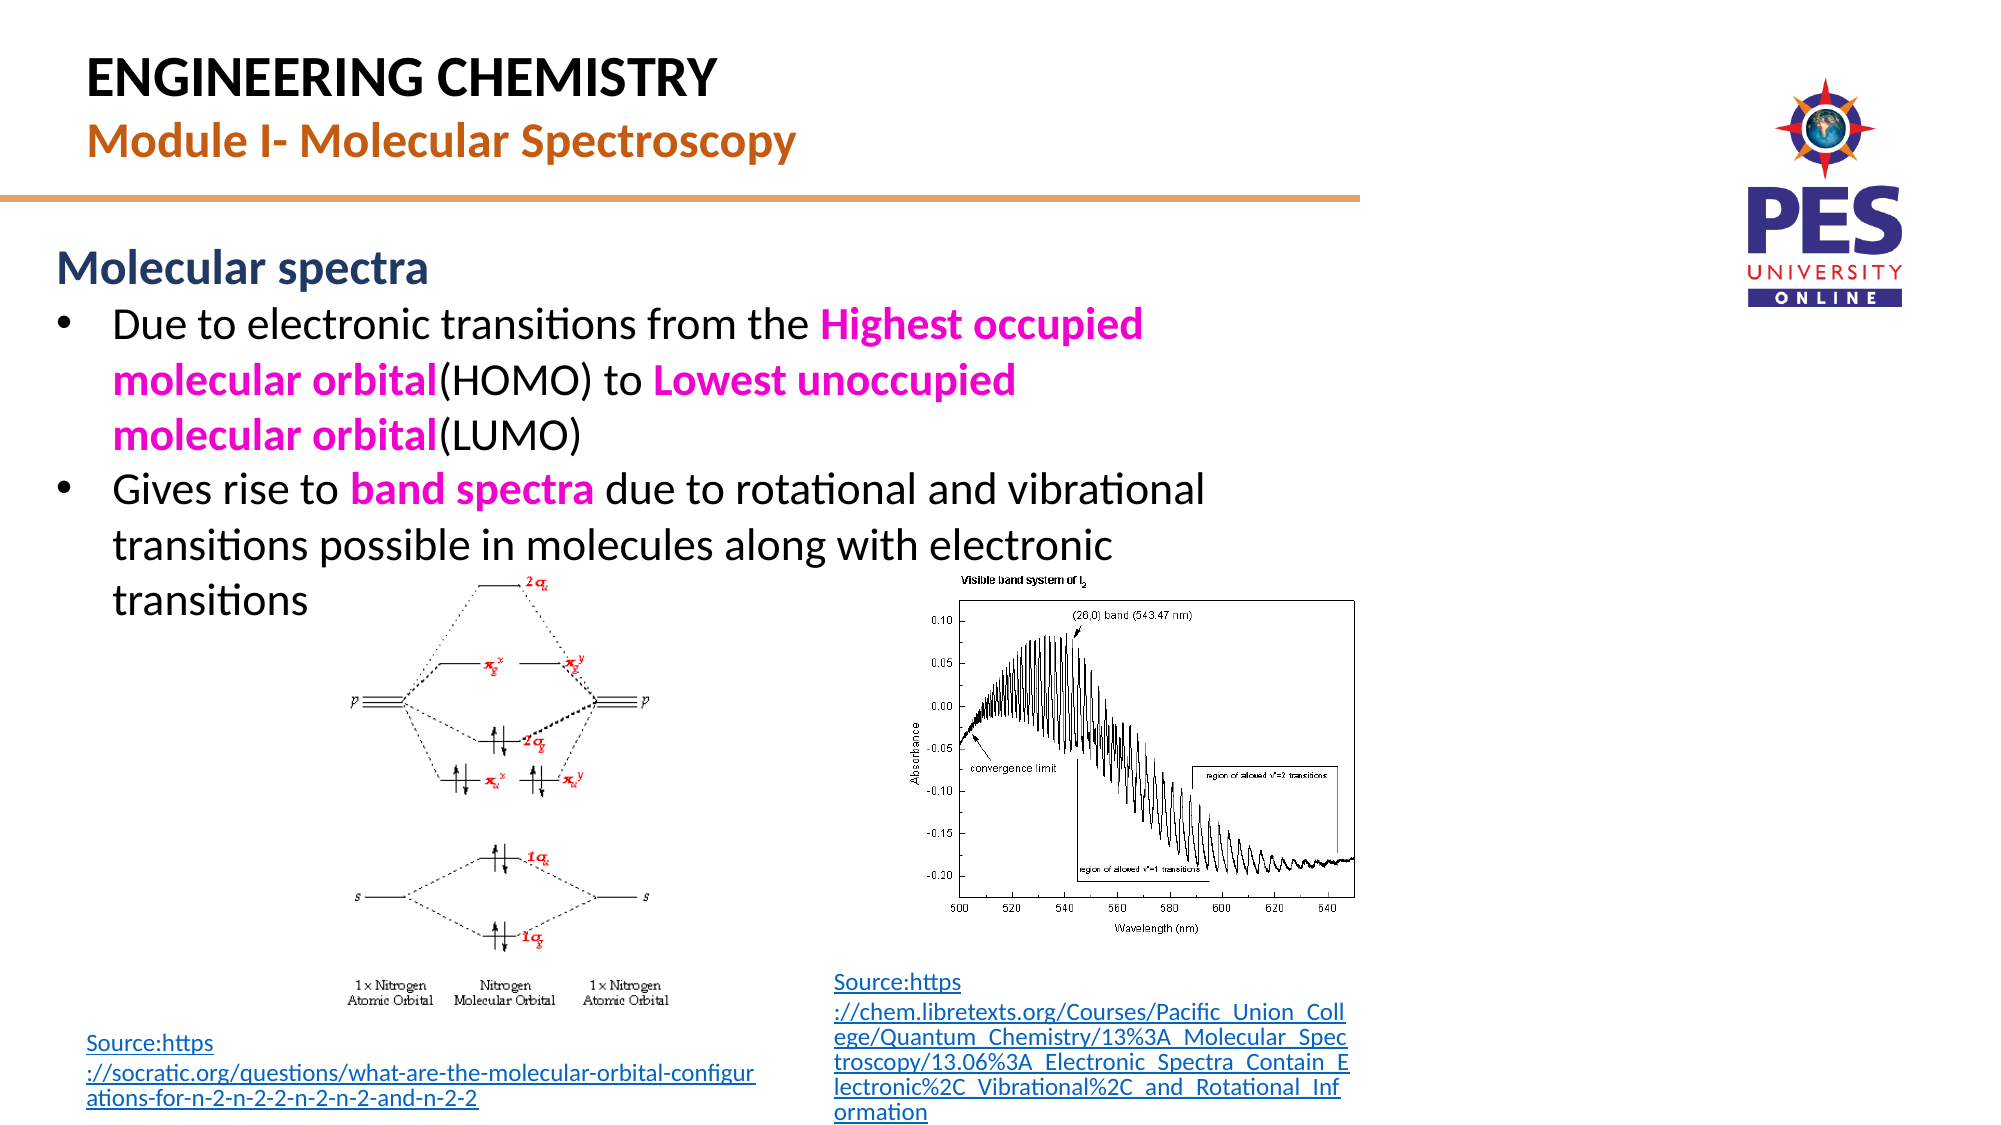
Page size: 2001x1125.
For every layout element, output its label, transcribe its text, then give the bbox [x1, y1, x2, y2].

text_box Source:https://socratic.org/questions/what-are-the-molecular-orbital-configurations-for-n-2-n-2-2-n-2-n-2-and-n-2-2 [71, 1019, 772, 1094]
picture [899, 568, 1374, 941]
picture [340, 569, 675, 1019]
text_box Source:https://chem.libretexts.org/Courses/Pacific_Union_College/Quantum_Chemistry/13%3A_Molecular_Spectroscopy/13.06%3A_Electronic_Spectra_Contain_Electronic%2C_Vibrational%2C_and_Rotational_Information [819, 958, 1368, 1033]
picture [1748, 76, 1902, 307]
text_box ENGINEERING CHEMISTRY Module I- Molecular Spectroscopy [71, 30, 1384, 176]
text_box Molecular spectra Due to electronic transitions from the Highest occupied molecular orbital(HOMO) to Lowest unoccupied molecular orbital(LUMO) Gives rise to band spectra due to rotational and vibrational transitions possible in molecules along with electronic transitions [41, 226, 1228, 632]
